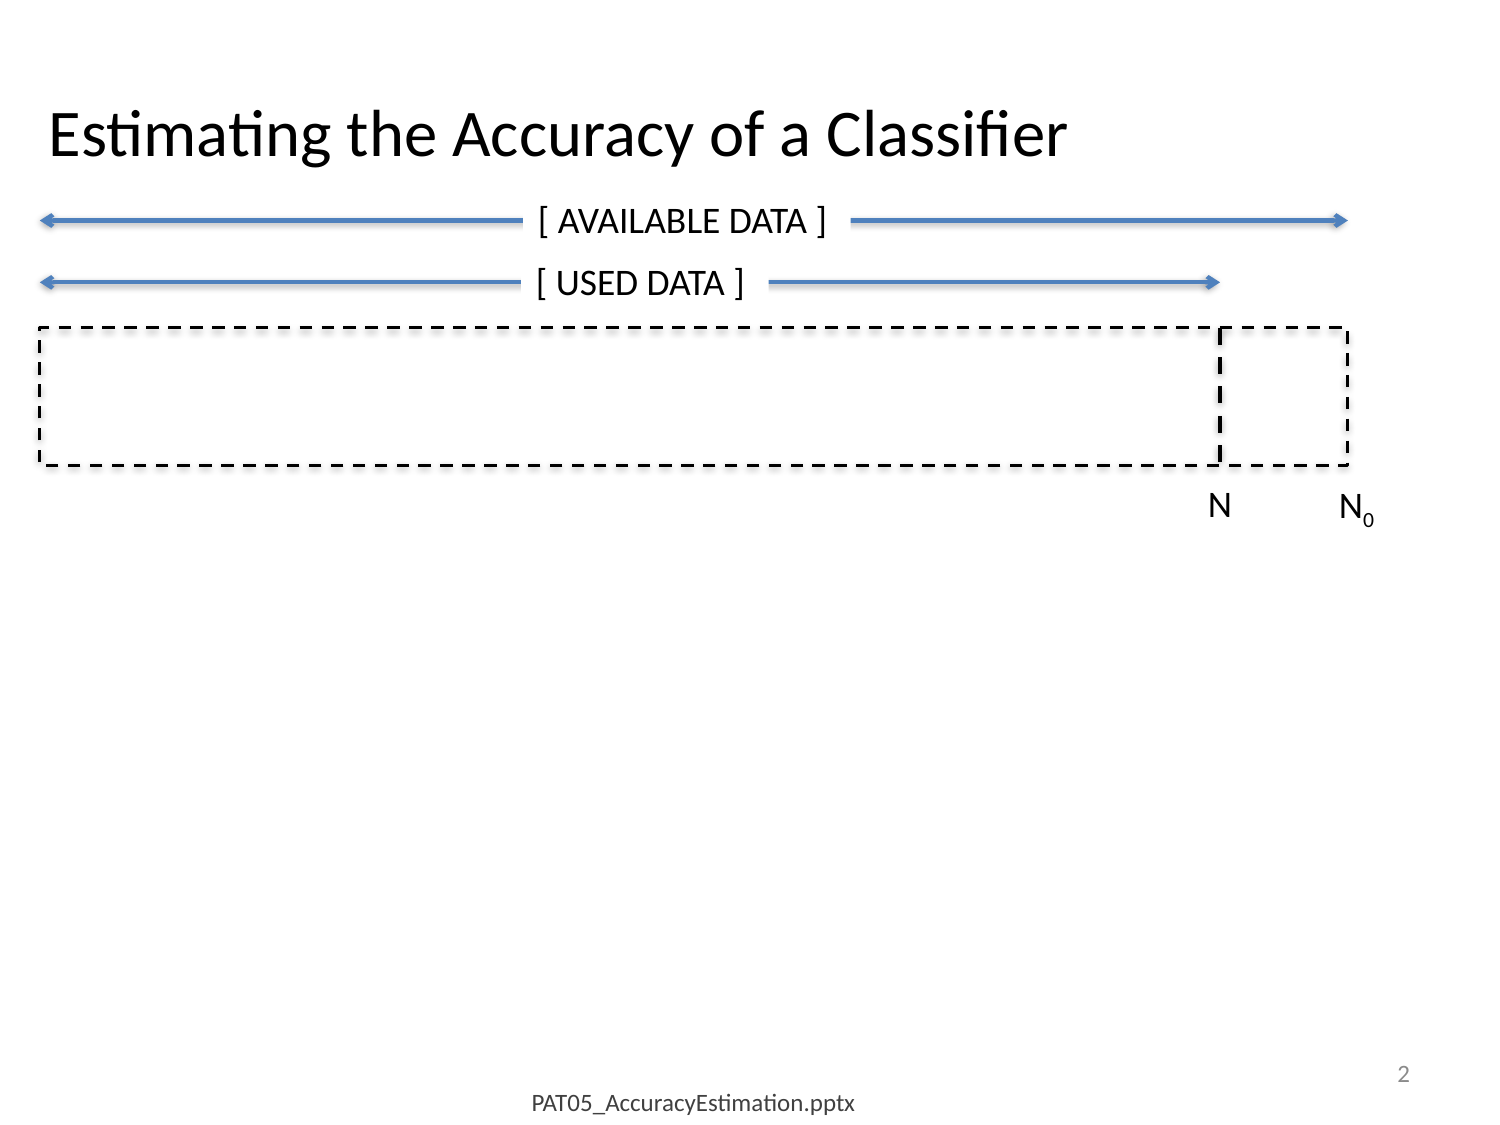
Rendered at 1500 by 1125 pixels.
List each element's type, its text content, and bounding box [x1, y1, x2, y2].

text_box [39, 188, 1391, 535]
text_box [39, 250, 1248, 534]
text_box PAT05_AccuracyEstimation.pptx [516, 1079, 871, 1125]
text_box Estimating the Accuracy of a Classifier [34, 82, 1085, 178]
slide_number 2 [1074, 1042, 1425, 1103]
